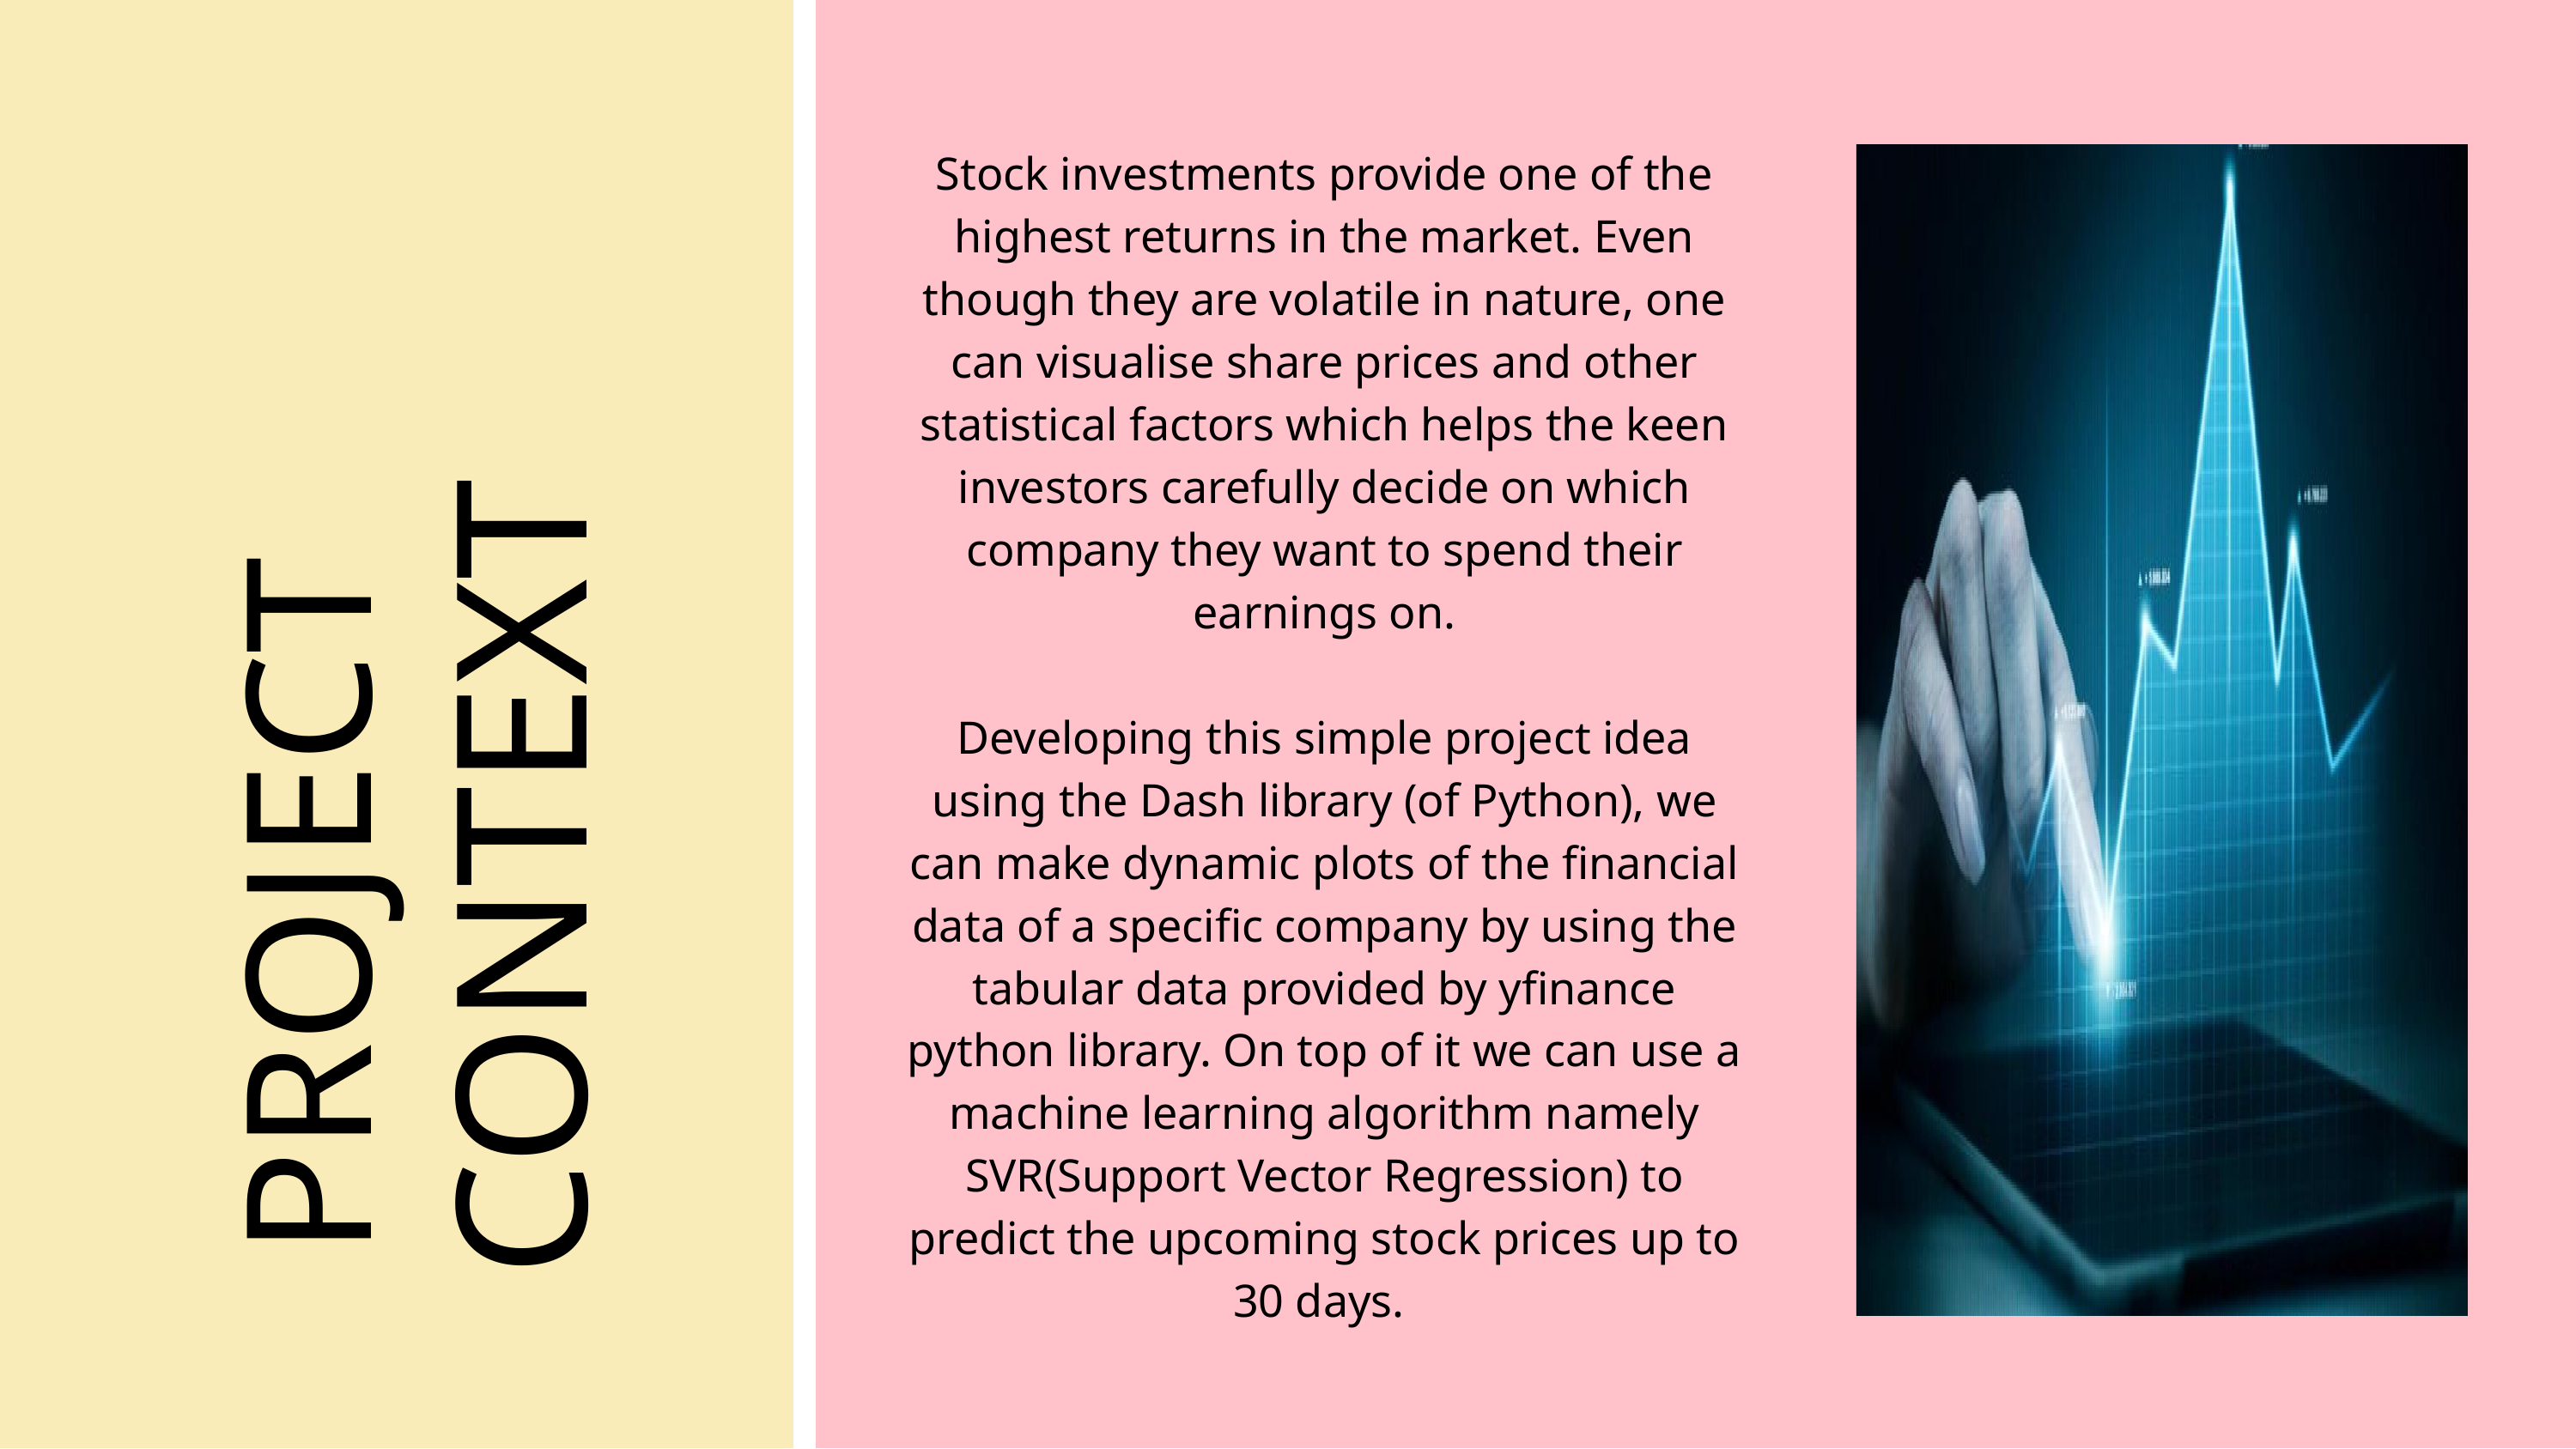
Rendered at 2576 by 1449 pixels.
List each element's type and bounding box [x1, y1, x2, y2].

text_box [815, 0, 2576, 1449]
text_box [0, 0, 794, 1449]
